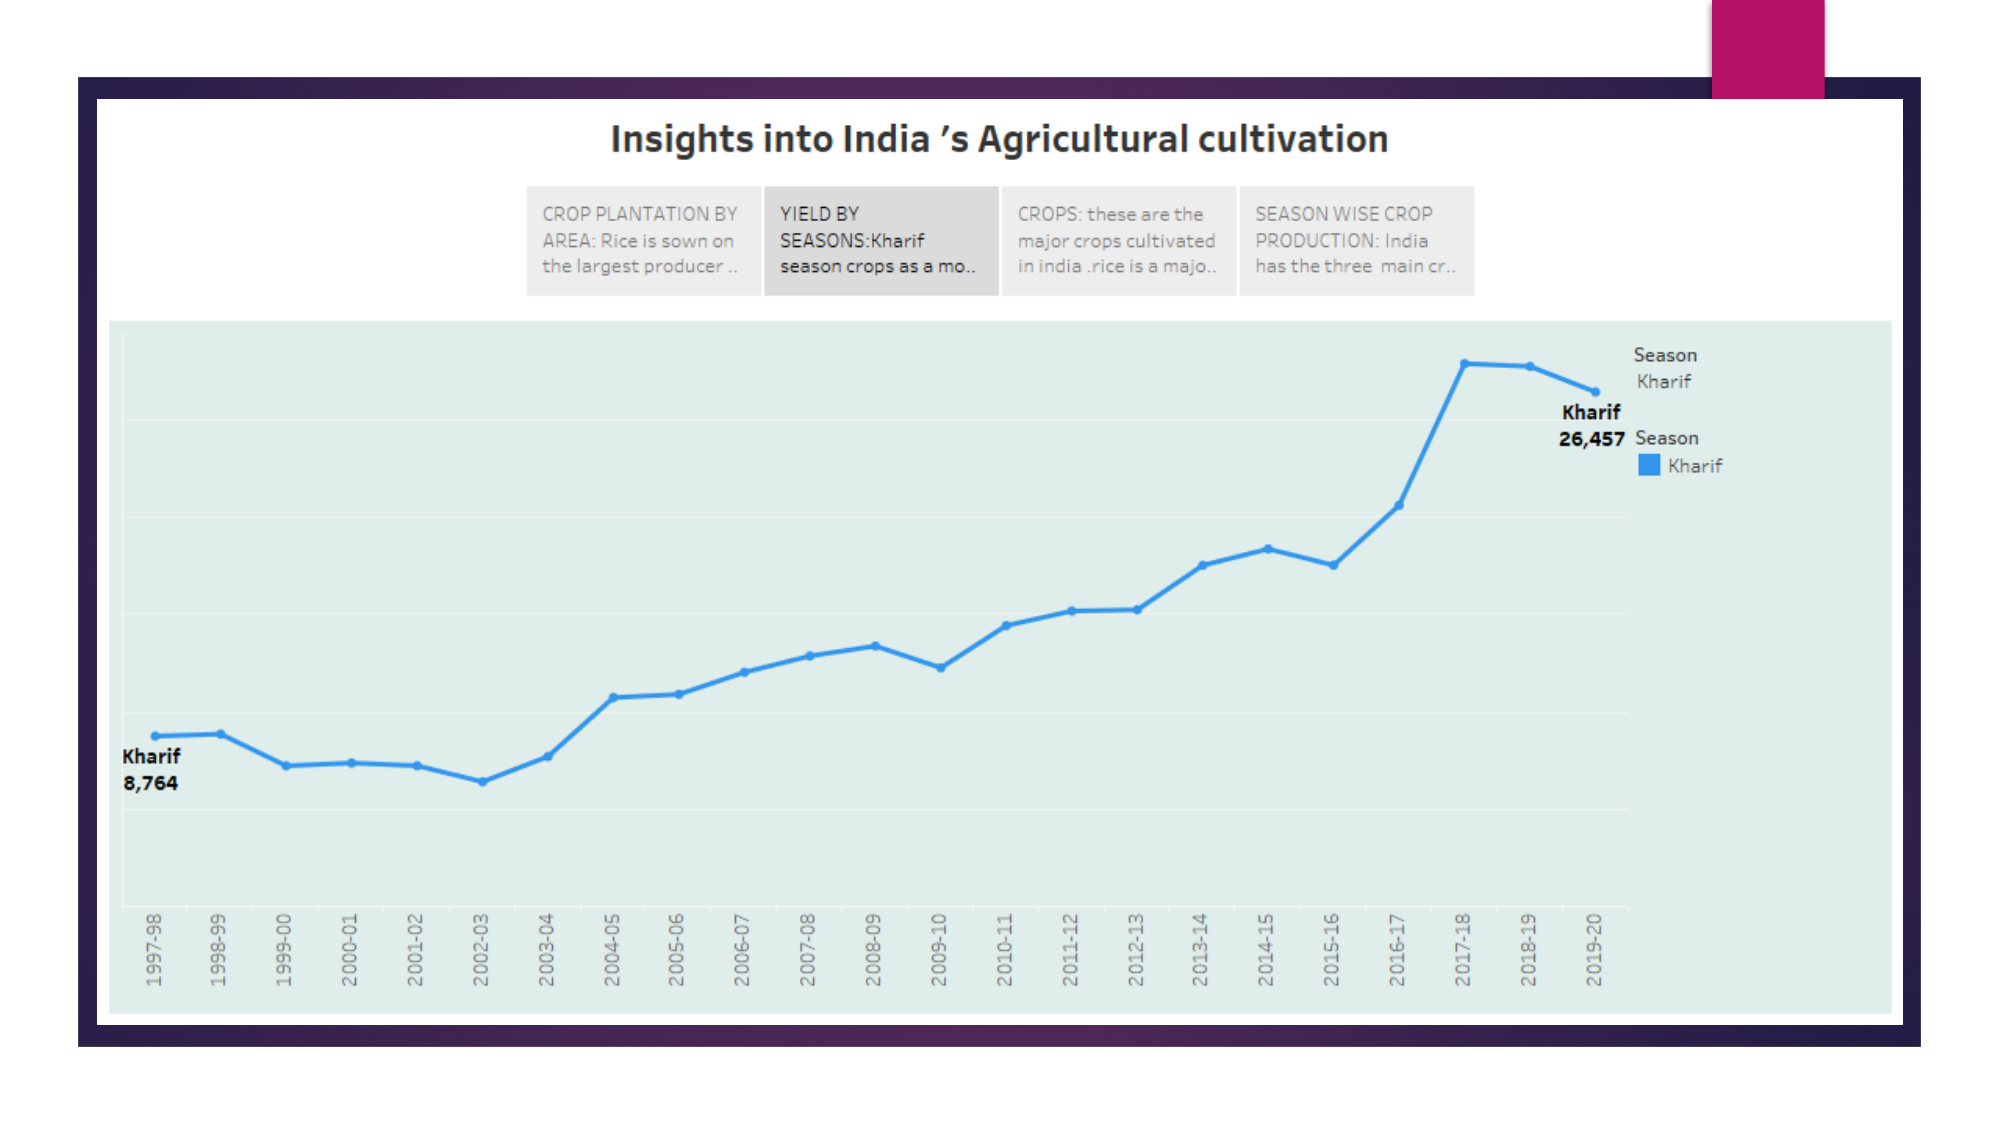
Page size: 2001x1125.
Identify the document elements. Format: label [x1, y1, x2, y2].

picture [97, 99, 1903, 1026]
